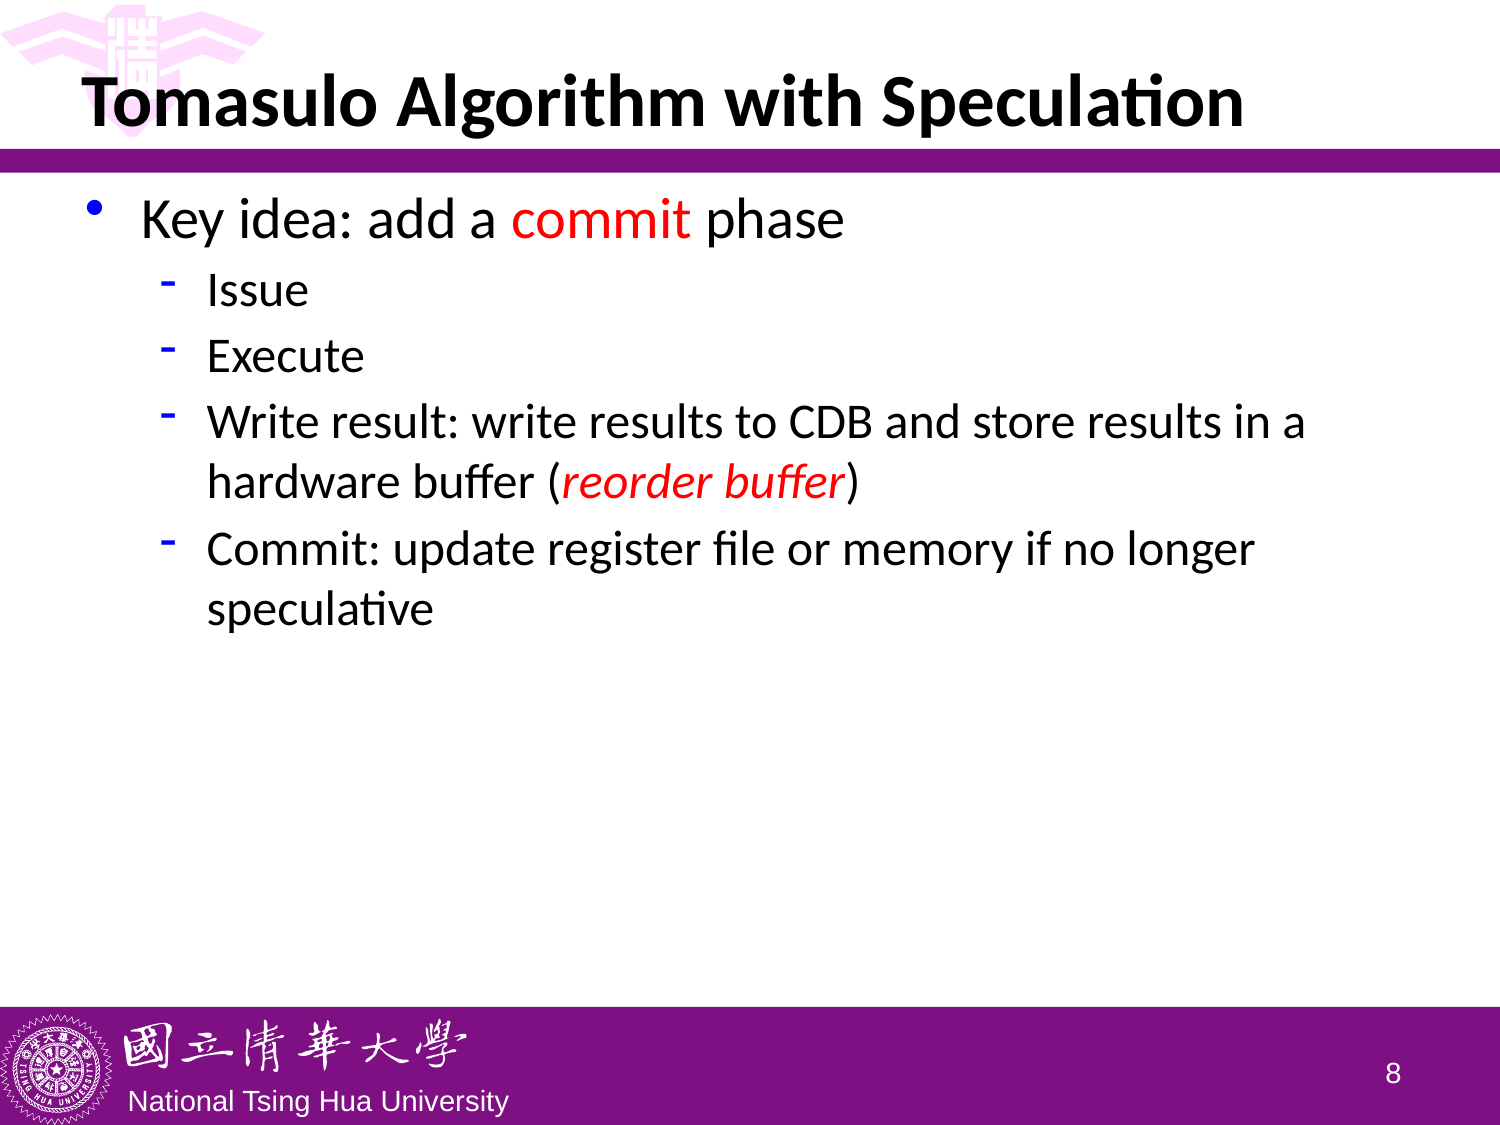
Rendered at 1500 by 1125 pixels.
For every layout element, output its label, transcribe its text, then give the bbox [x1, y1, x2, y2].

slide_number 7 [1104, 1021, 1417, 1097]
title Tomasulo Algorithm with Speculation [66, 37, 1413, 150]
list Key idea: add a commit phase Issue Execute Write result: write results to CDB and store results in a hardware buffer (reorder buffer) Commit: update register file or memory if no longer speculative [69, 172, 1412, 988]
